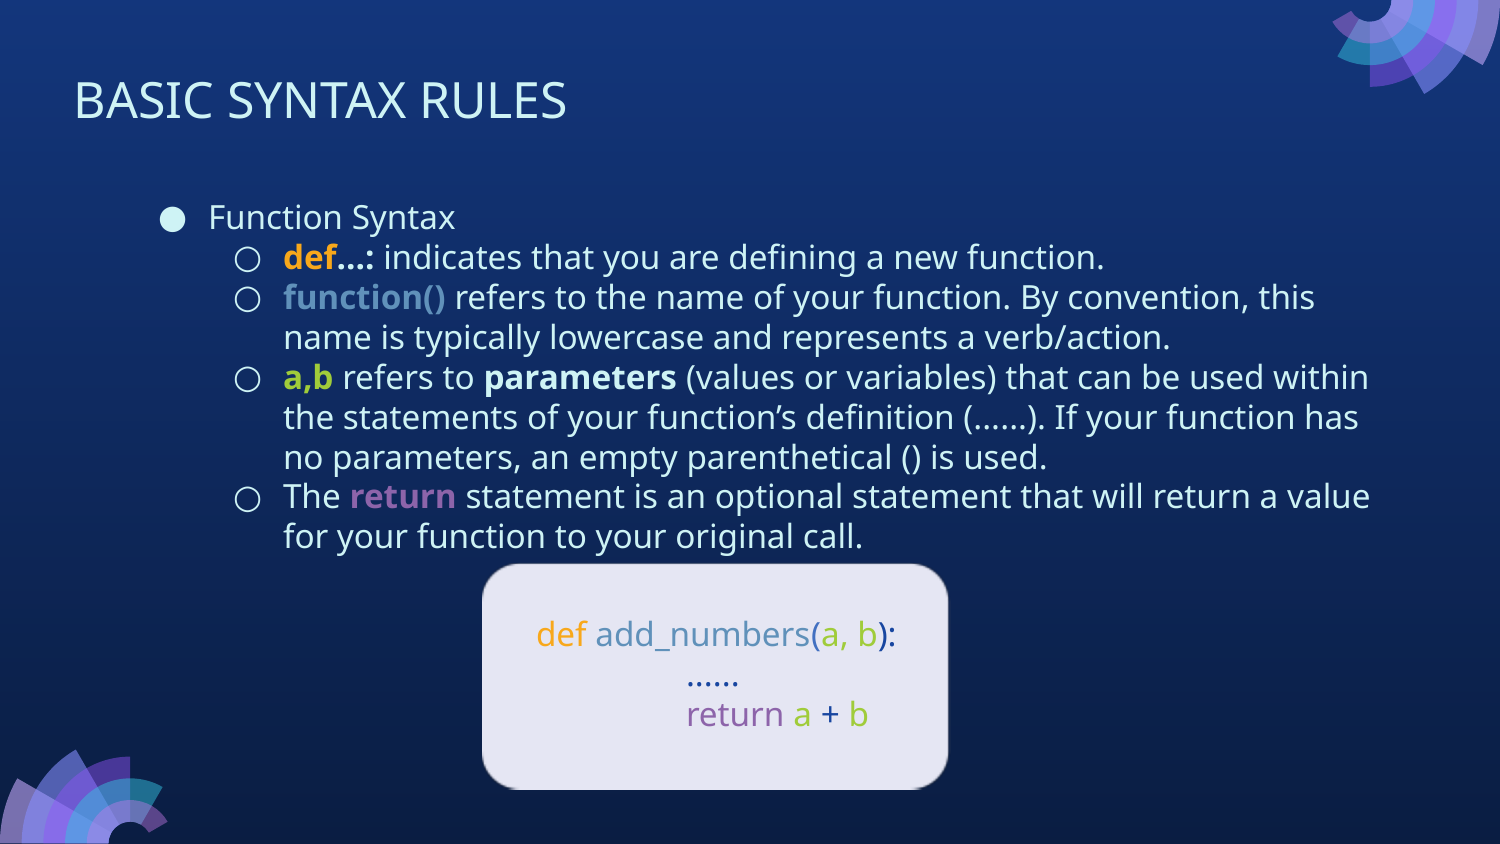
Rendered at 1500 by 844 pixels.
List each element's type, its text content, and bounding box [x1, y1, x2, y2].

text_box BASIC SYNTAX RULES [58, 53, 1323, 148]
text_box def add_numbers(a, b): ...... return a + b [521, 605, 960, 844]
list Function Syntax def...: indicates that you are defining a new function. function() refers to the name of your function. By convention, this name is typically lowercase and represents a verb/action. a,b refers to parameters (values or variables) that can be used within the statements of your function’s definition (......). If your function has no parameters, an empty parenthetical () is used. The return statement is an optional statement that will return a value for your function to your original call. [118, 181, 1413, 697]
picture [481, 562, 951, 790]
